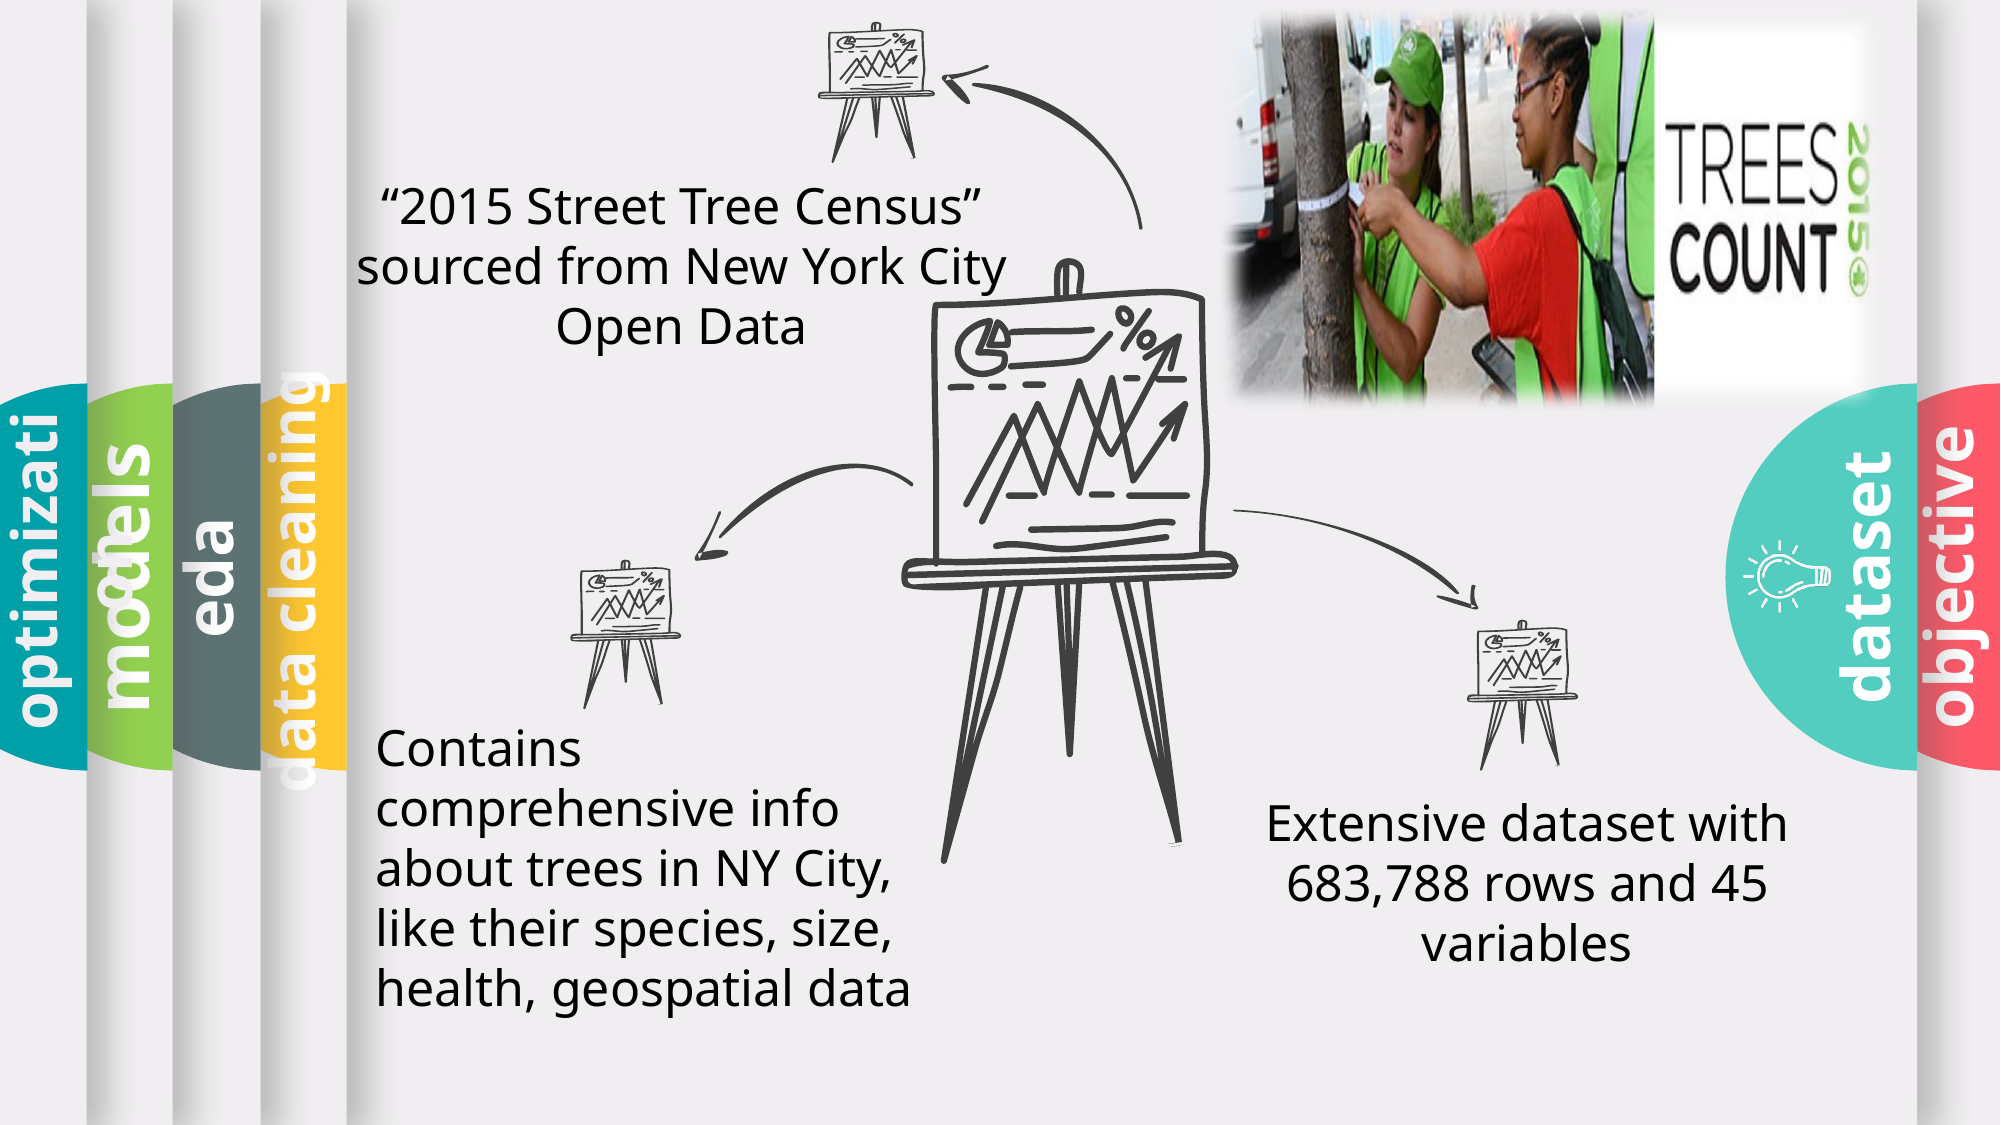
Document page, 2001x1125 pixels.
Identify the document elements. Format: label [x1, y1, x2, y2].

text_box [347, 0, 1918, 1125]
text_box [901, 258, 1239, 864]
text_box [1466, 619, 1579, 771]
text_box [88, 0, 173, 1125]
text_box [173, 0, 261, 1125]
text_box [1227, 523, 1484, 595]
text_box [261, 0, 347, 1125]
text_box [817, 21, 936, 163]
text_box [570, 559, 682, 710]
text_box [937, 81, 1149, 224]
text_box [1918, 0, 2000, 1125]
picture [1218, 6, 1882, 412]
text_box [718, 439, 891, 601]
text_box [0, 0, 88, 1125]
